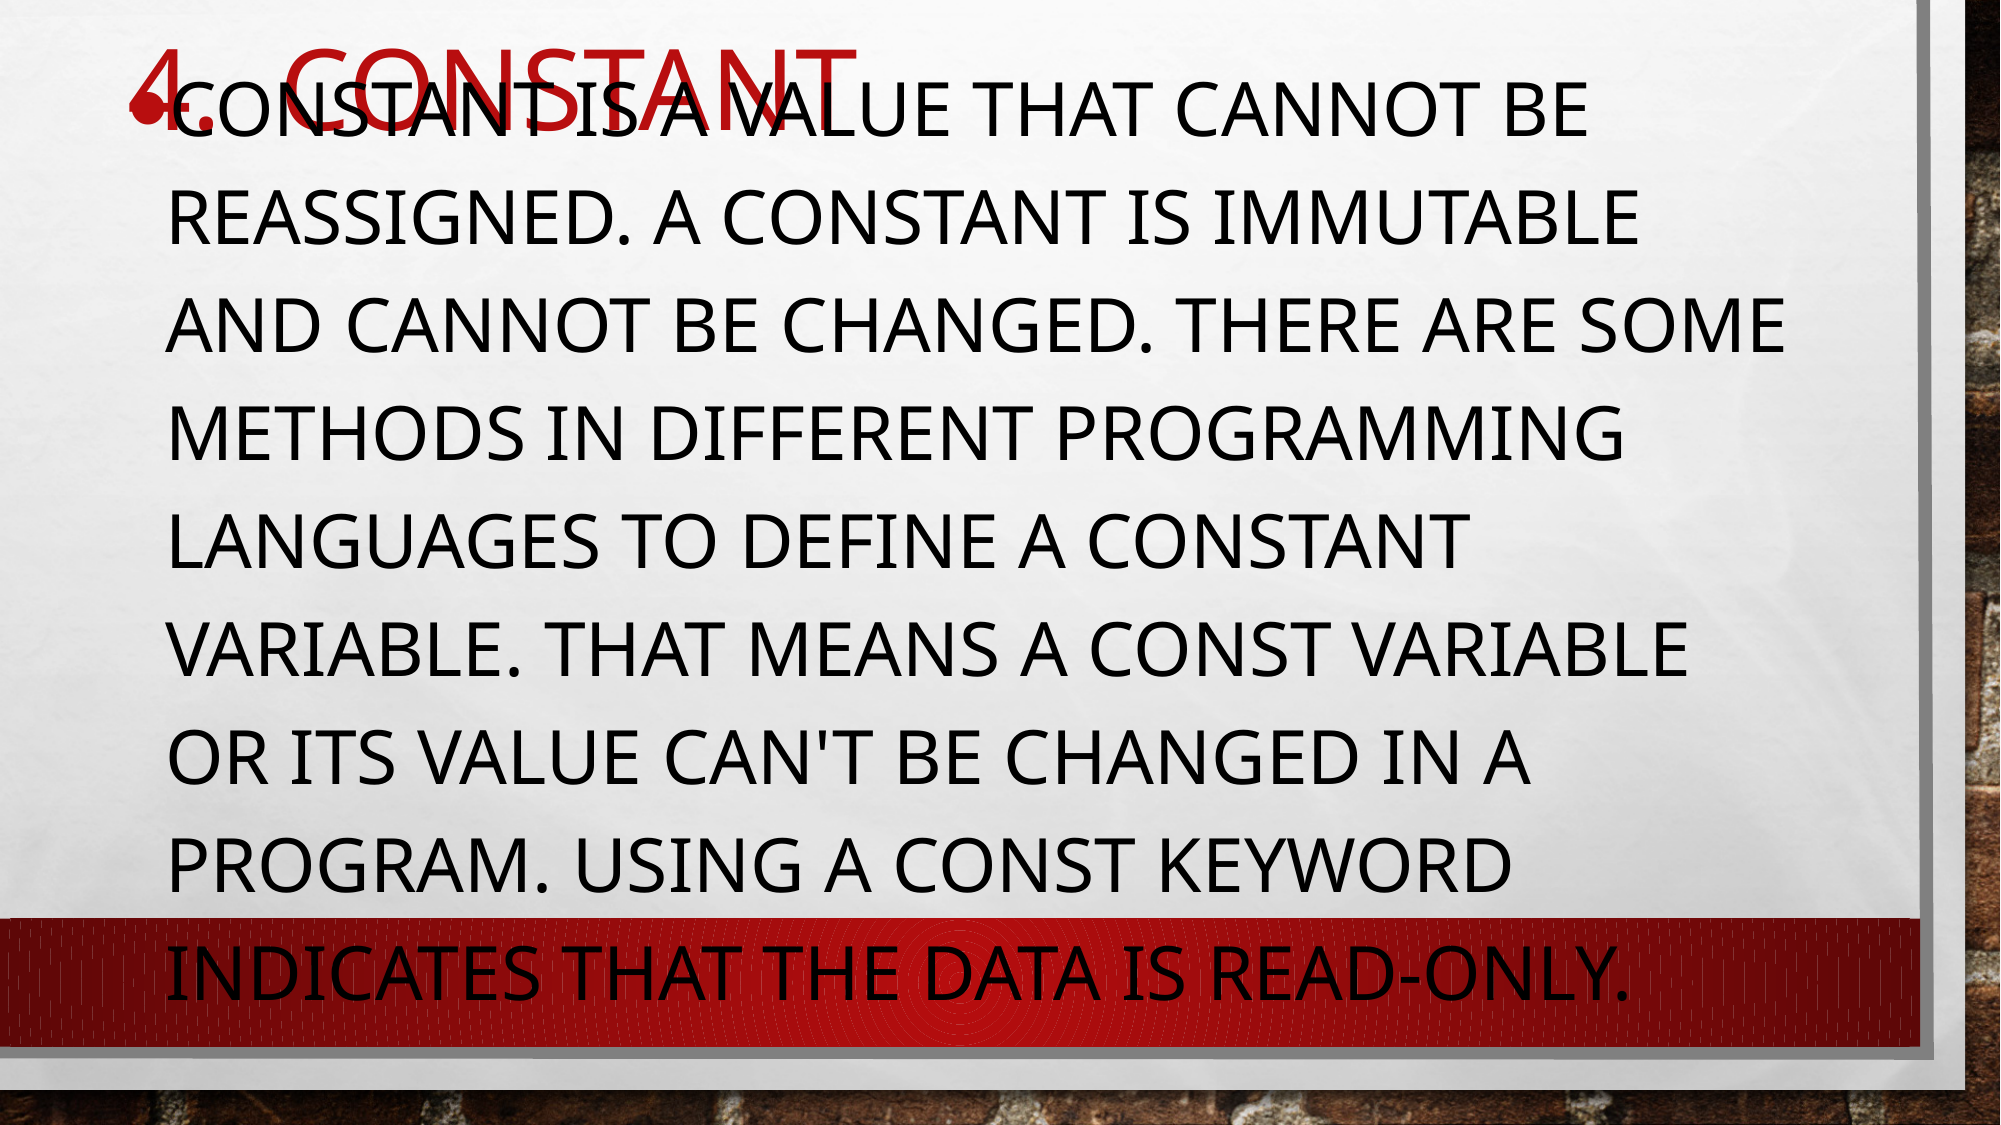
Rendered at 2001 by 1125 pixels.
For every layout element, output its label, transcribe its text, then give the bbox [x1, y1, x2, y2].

picture [0, 0, 2000, 1125]
list Constant is a value that cannot be reassigned. A constant is immutable and cannot be changed. There are some methods in different programming languages to define a constant variable. That means a const variable or its value can't be changed in a program. Using a const keyWord indicates that the data is read-only. [112, 188, 1818, 870]
title 4. Constant [112, 0, 1818, 188]
